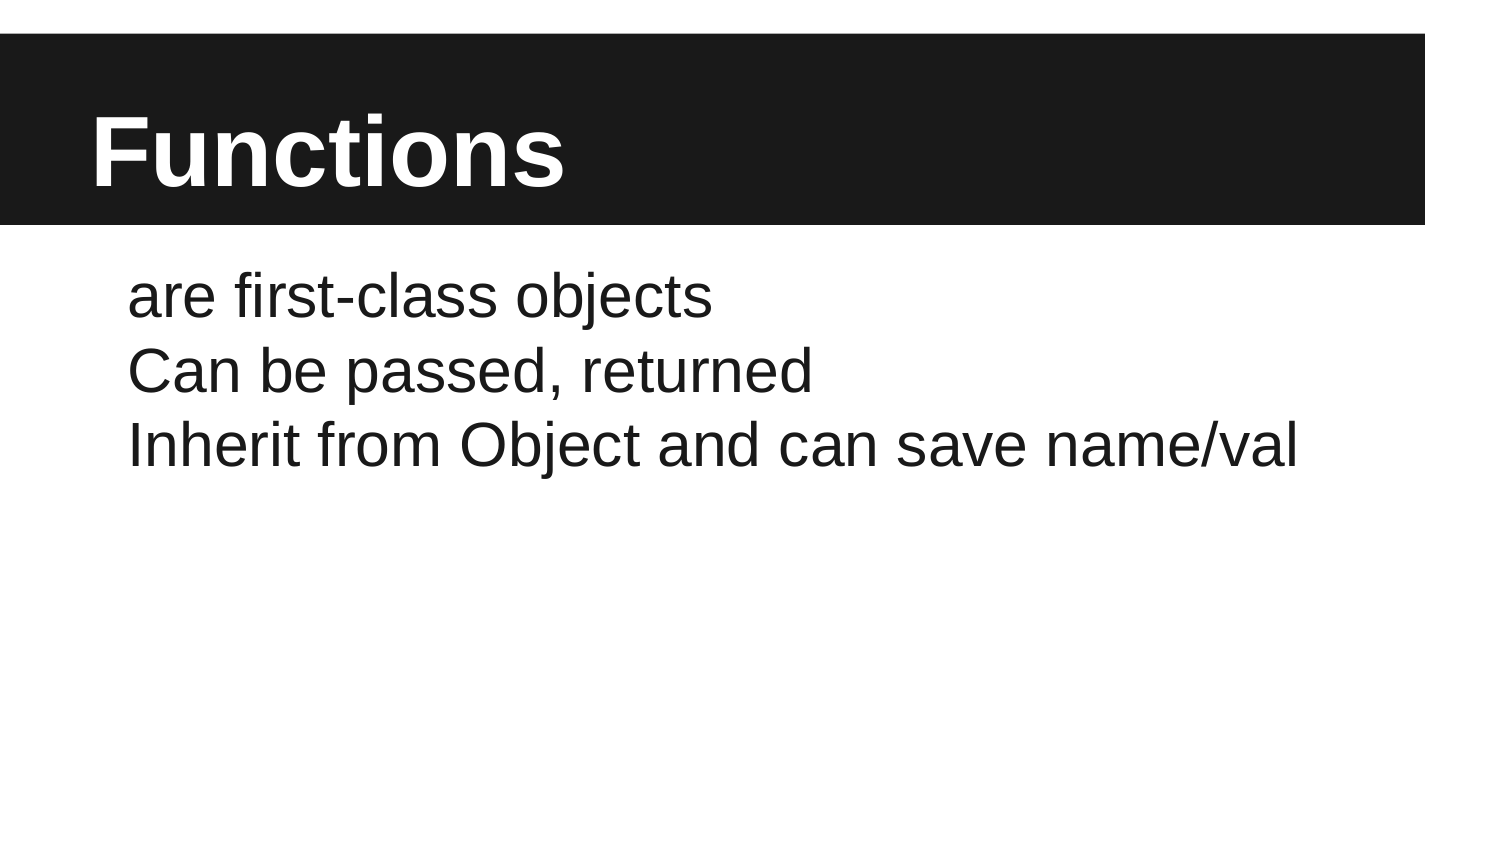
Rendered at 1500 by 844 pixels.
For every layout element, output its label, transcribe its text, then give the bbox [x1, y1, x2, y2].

title Functions [75, 33, 1425, 221]
list are first-class objects Can be passed, returned Inherit from Object and can save name/val [75, 239, 1425, 808]
